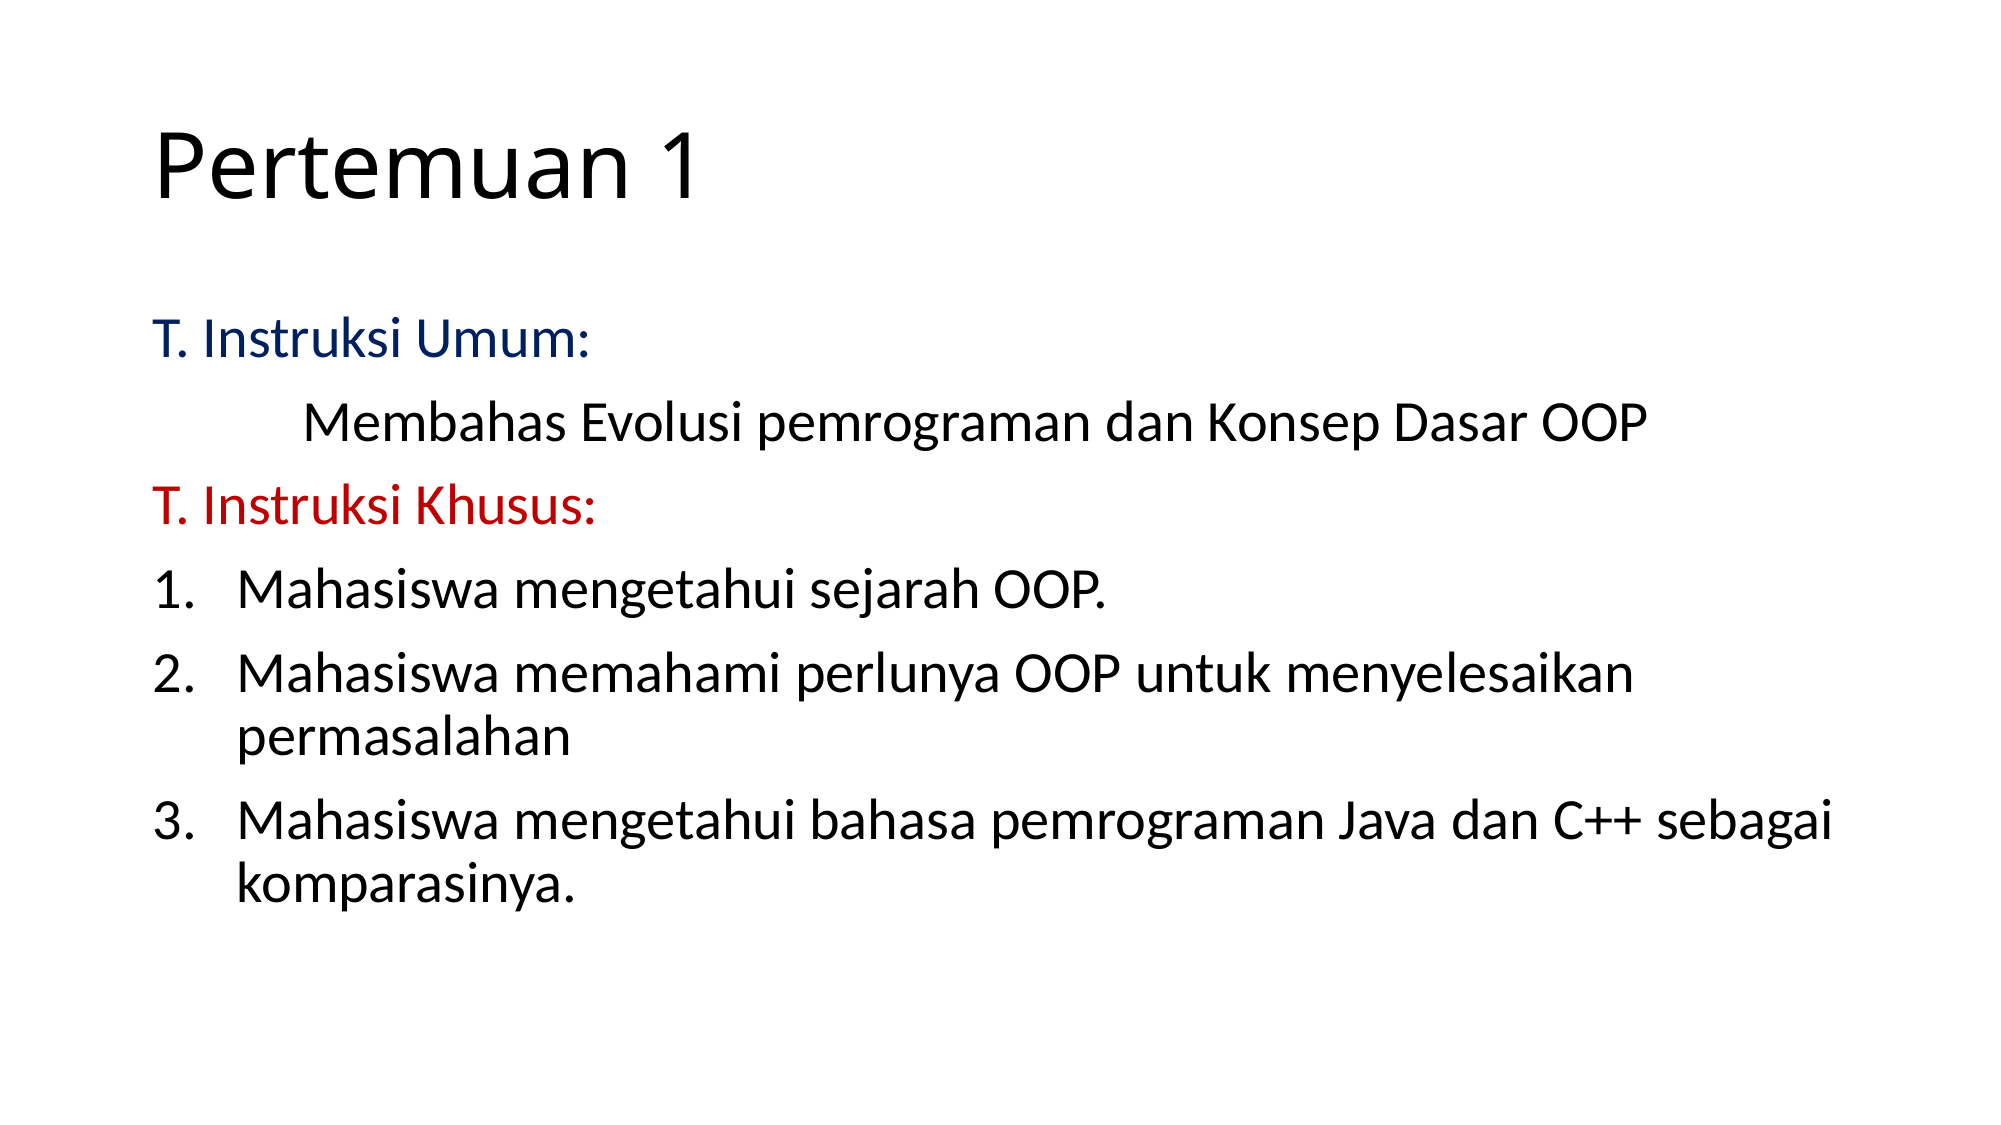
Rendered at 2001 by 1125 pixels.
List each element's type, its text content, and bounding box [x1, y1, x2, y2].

title Pertemuan 1 [137, 59, 1863, 278]
list T. Instruksi Umum: Membahas Evolusi pemrograman dan Konsep Dasar OOP T. Instruksi Khusus: Mahasiswa mengetahui sejarah OOP. Mahasiswa memahami perlunya OOP untuk menyelesaikan permasalahan Mahasiswa mengetahui bahasa pemrograman Java dan C++ sebagai komparasinya. [137, 299, 1863, 1014]
